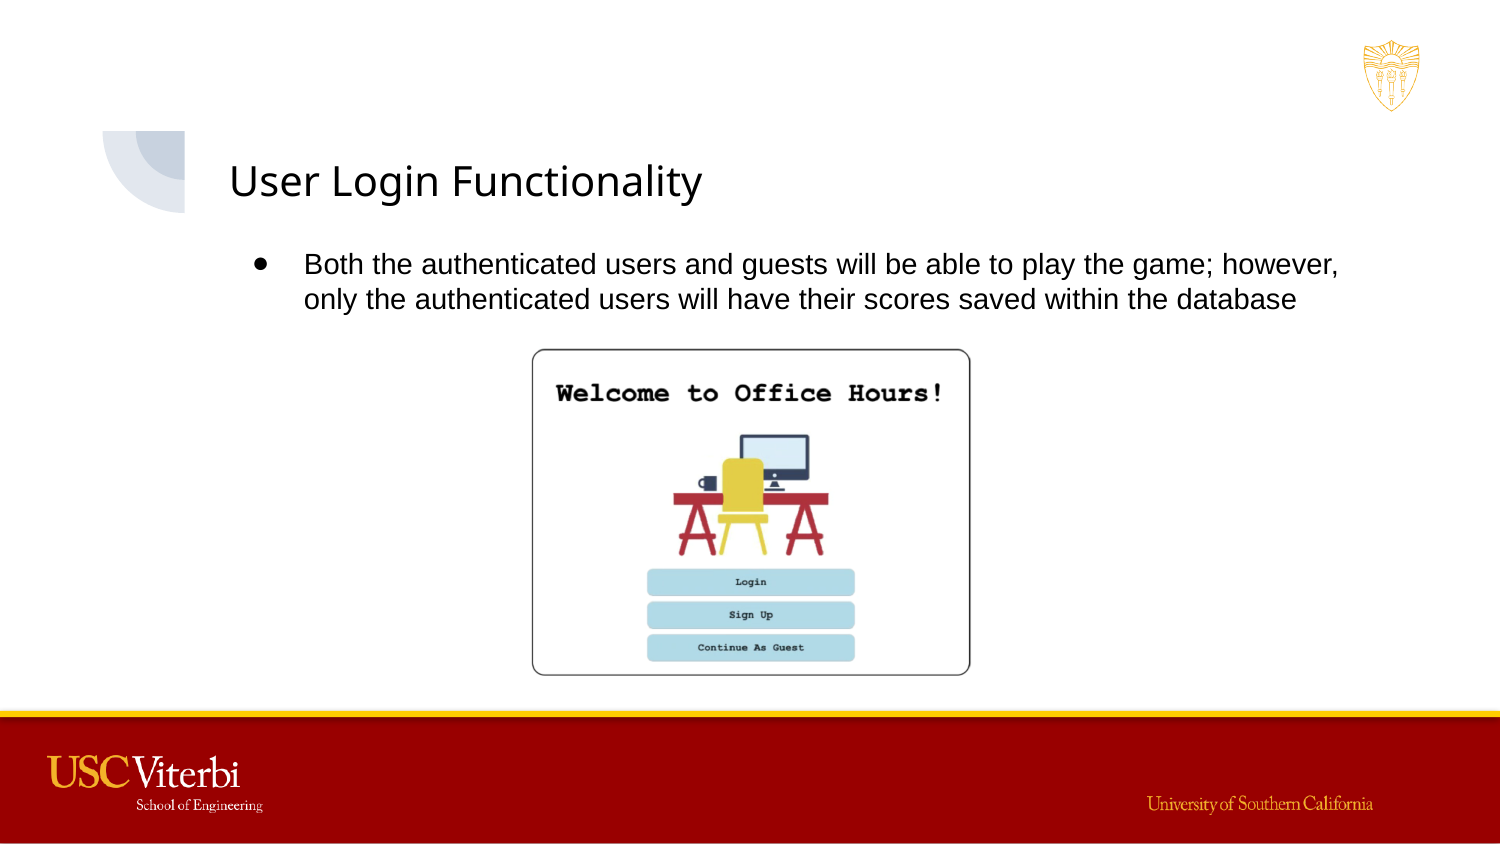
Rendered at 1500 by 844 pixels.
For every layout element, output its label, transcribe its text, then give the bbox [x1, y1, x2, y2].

picture [517, 337, 983, 695]
picture [1147, 795, 1373, 815]
list Both the authenticated users and guests will be able to play the game; however, only the authenticated users will have their scores saved within the database [213, 71, 1368, 489]
picture [1345, 29, 1438, 122]
picture [47, 755, 263, 813]
